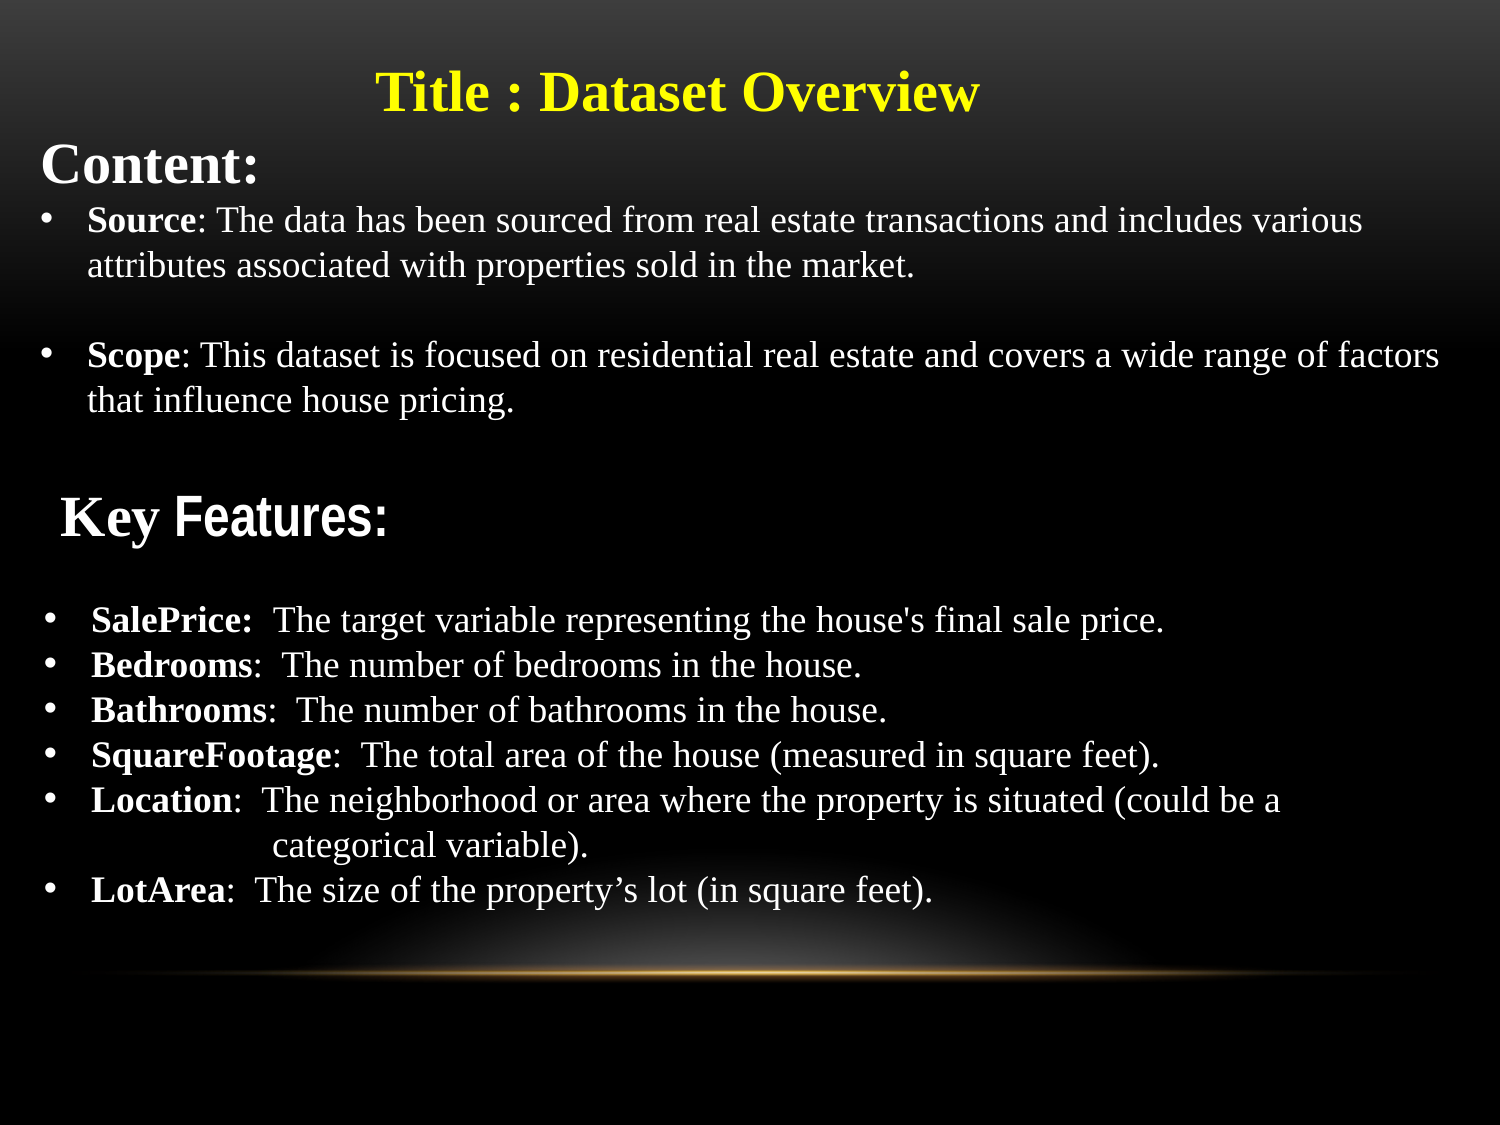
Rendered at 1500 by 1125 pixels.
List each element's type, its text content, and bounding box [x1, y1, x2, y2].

text_box Key Features: SalePrice: The target variable representing the house's final sale price. Bedrooms: The number of bedrooms in the house. Bathrooms: The number of bathrooms in the house. SquareFootage: The total area of the house (measured in square feet). Location: The neighborhood or area where the property is situated (could be a categorical variable). LotArea: The size of the property’s lot (in square feet). [29, 462, 1467, 1008]
picture [0, 0, 1500, 1125]
text_box Title : Dataset Overview Content: Source: The data has been sourced from real estate transactions and includes various attributes associated with properties sold in the market. Scope: This dataset is focused on residential real estate and covers a wide range of factors that influence house pricing. [25, 37, 1463, 508]
